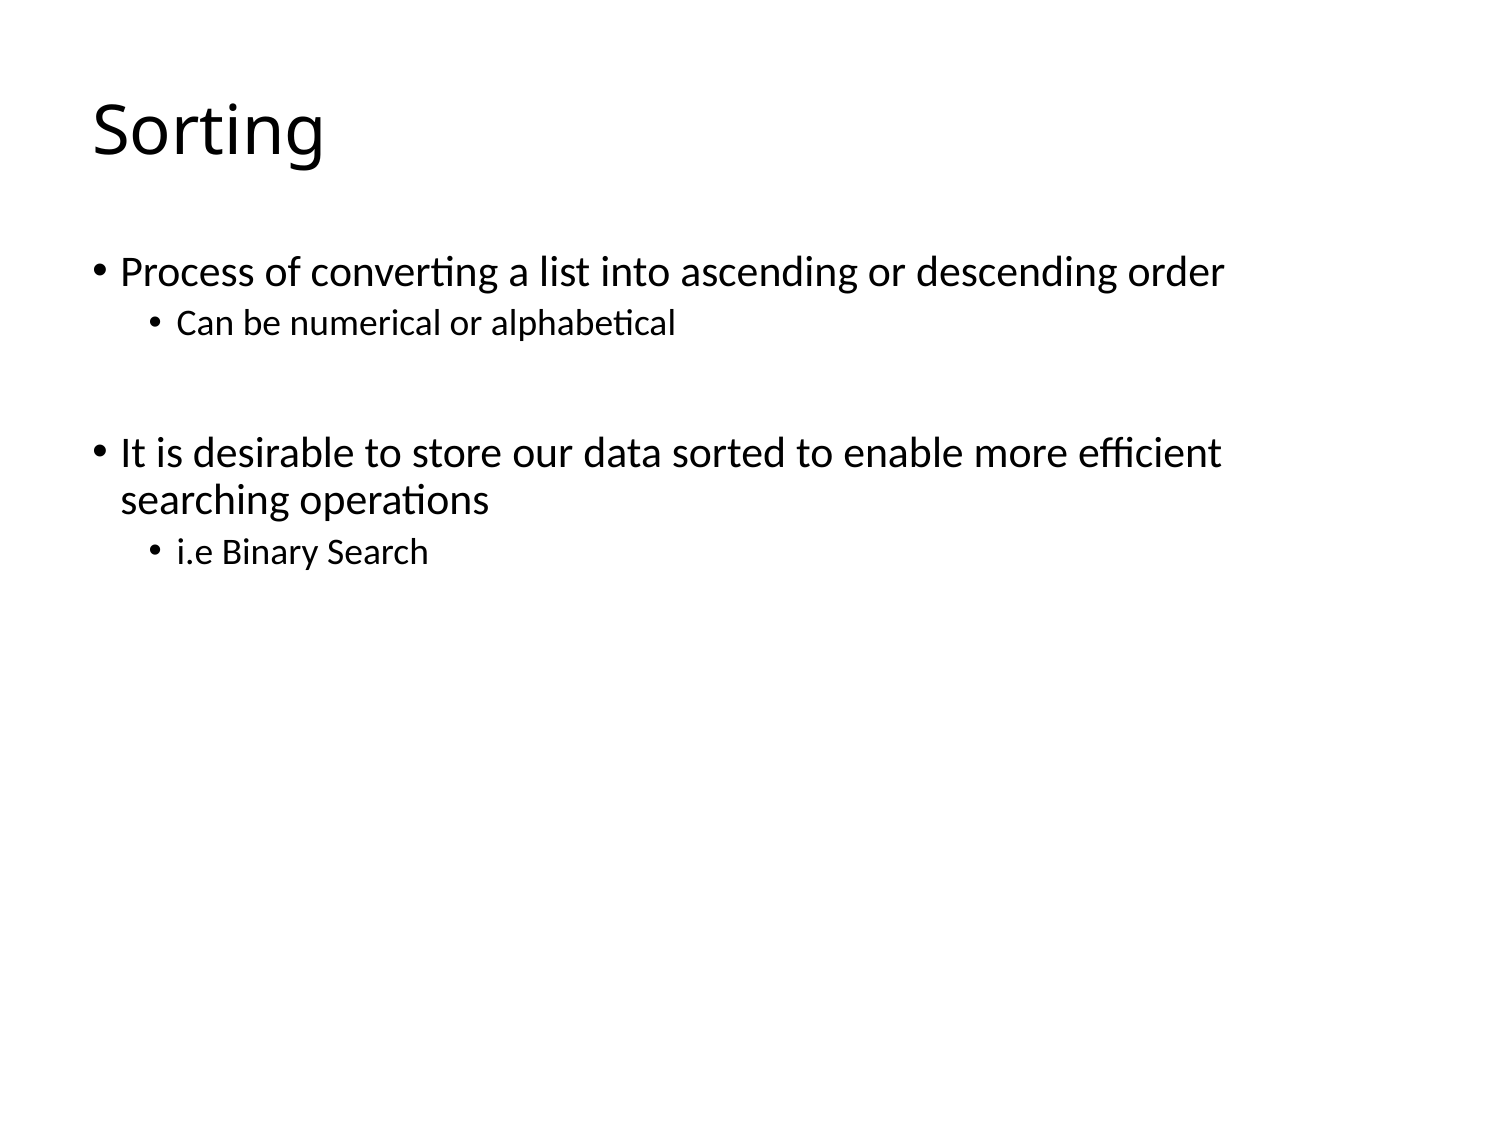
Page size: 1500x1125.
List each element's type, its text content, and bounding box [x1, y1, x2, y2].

list Process of converting a list into ascending or descending order Can be numerical or alphabetical It is desirable to store our data sorted to enable more efficient searching operations i.e Binary Search [77, 240, 1371, 955]
title Sorting [77, 23, 1371, 240]
